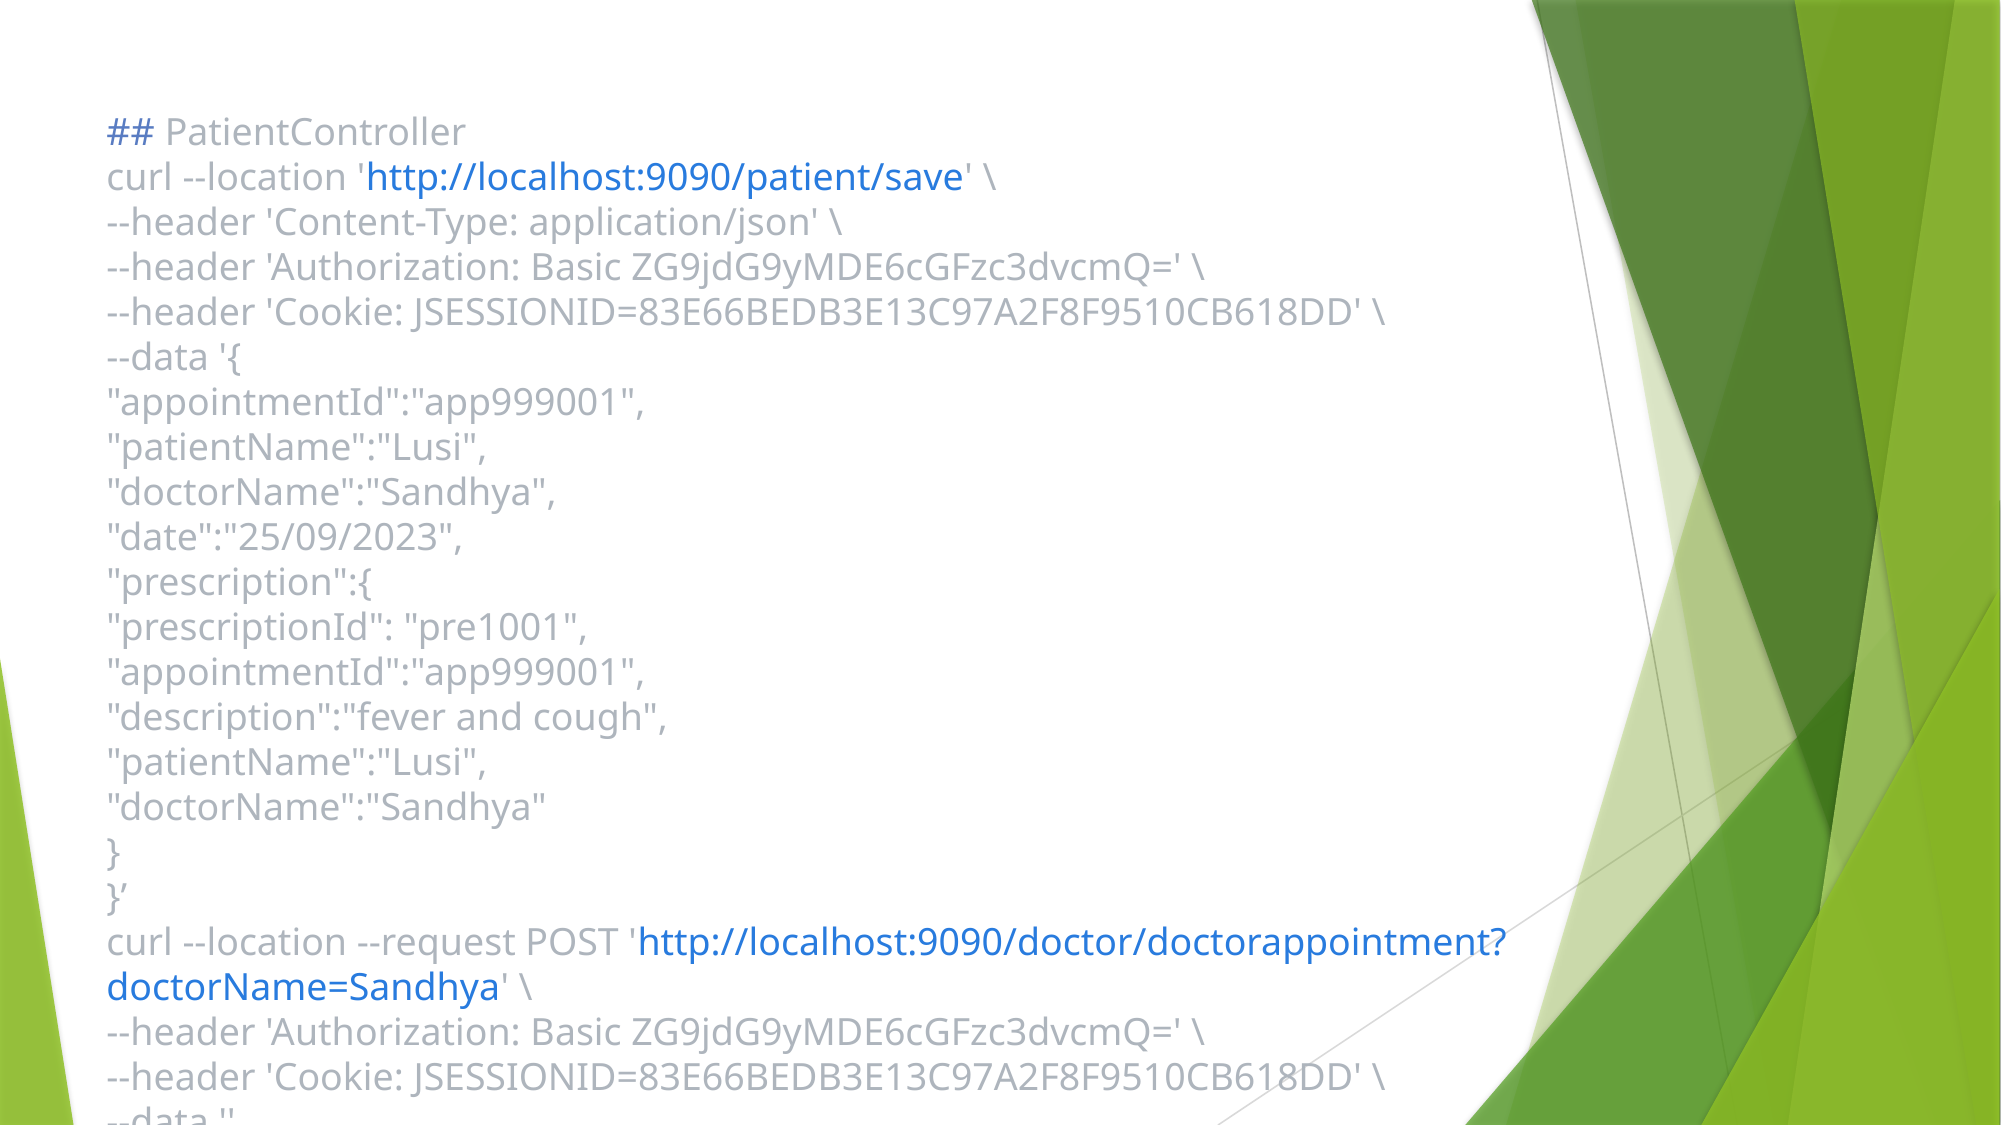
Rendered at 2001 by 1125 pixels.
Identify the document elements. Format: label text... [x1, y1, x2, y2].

text_box ## PatientController curl --location 'http://localhost:9090/patient/save' \ --header 'Content-Type: application/json' \ --header 'Authorization: Basic ZG9jdG9yMDE6cGFzc3dvcmQ=' \ --header 'Cookie: JSESSIONID=83E66BEDB3E13C97A2F8F9510CB618DD' \ --data '{ "appointmentId":"app999001", "patientName":"Lusi", "doctorName":"Sandhya", "date":"25/09/2023", "prescription":{ "prescriptionId": "pre1001", "appointmentId":"app999001", "description":"fever and cough", "patientName":"Lusi", "doctorName":"Sandhya" } }’ curl --location --request POST 'http://localhost:9090/doctor/doctorappointment?doctorName=Sandhya' \ --header 'Authorization: Basic ZG9jdG9yMDE6cGFzc3dvcmQ=' \ --header 'Cookie: JSESSIONID=83E66BEDB3E13C97A2F8F9510CB618DD' \ --data '' [91, 100, 1913, 1125]
